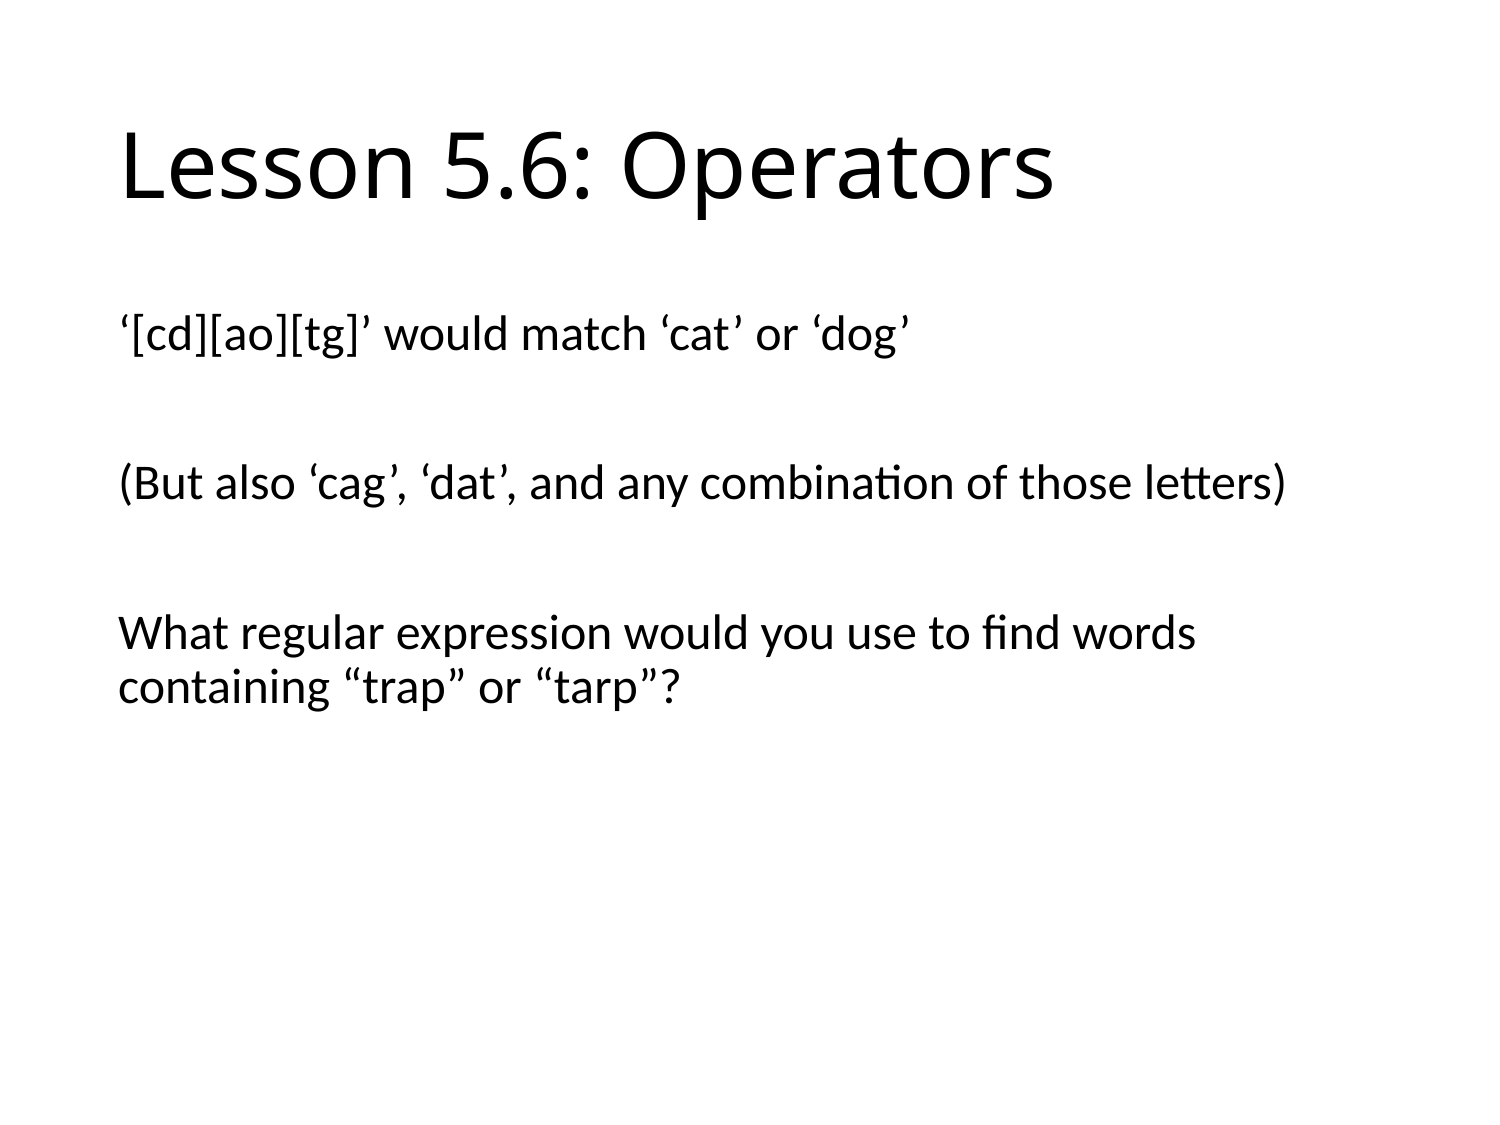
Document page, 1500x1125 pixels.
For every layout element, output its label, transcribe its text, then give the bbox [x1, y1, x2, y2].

title Lesson 5.6: Operators [103, 59, 1397, 278]
list ‘[cd][ao][tg]’ would match ‘cat’ or ‘dog’ (But also ‘cag’, ‘dat’, and any combination of those letters) What regular expression would you use to find words containing “trap” or “tarp”? [103, 299, 1397, 1014]
